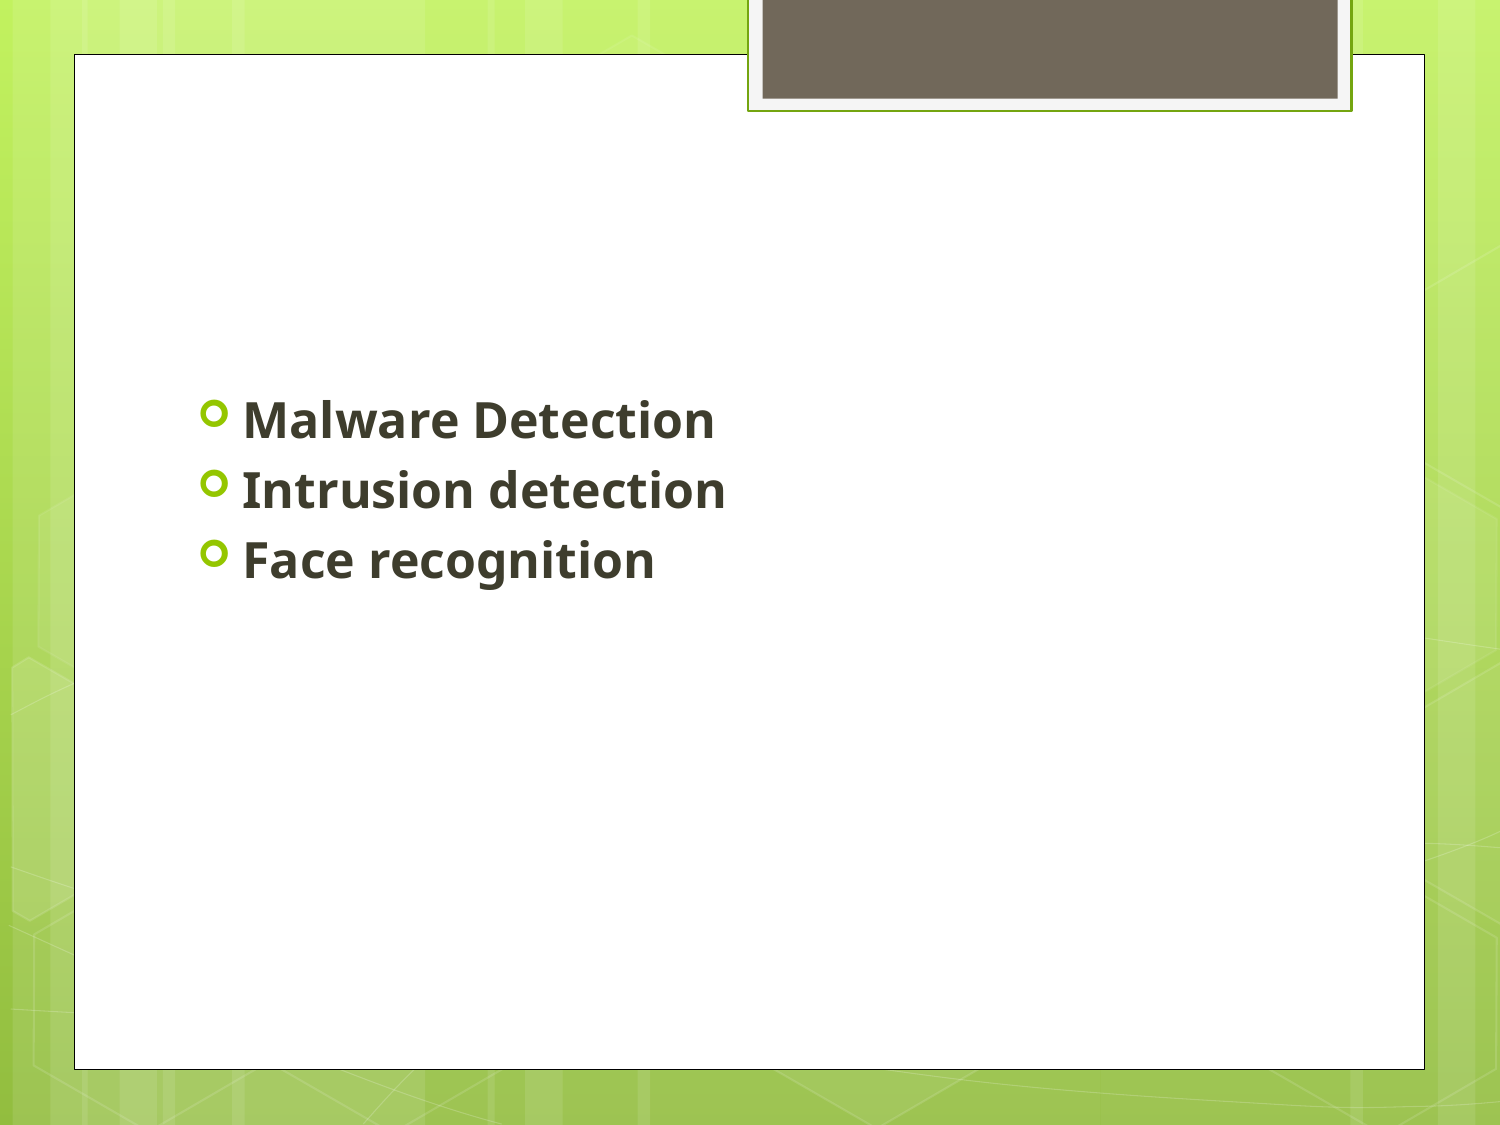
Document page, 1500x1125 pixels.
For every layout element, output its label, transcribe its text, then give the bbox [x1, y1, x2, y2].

list Malware Detection Intrusion detection Face recognition [171, 381, 1283, 957]
